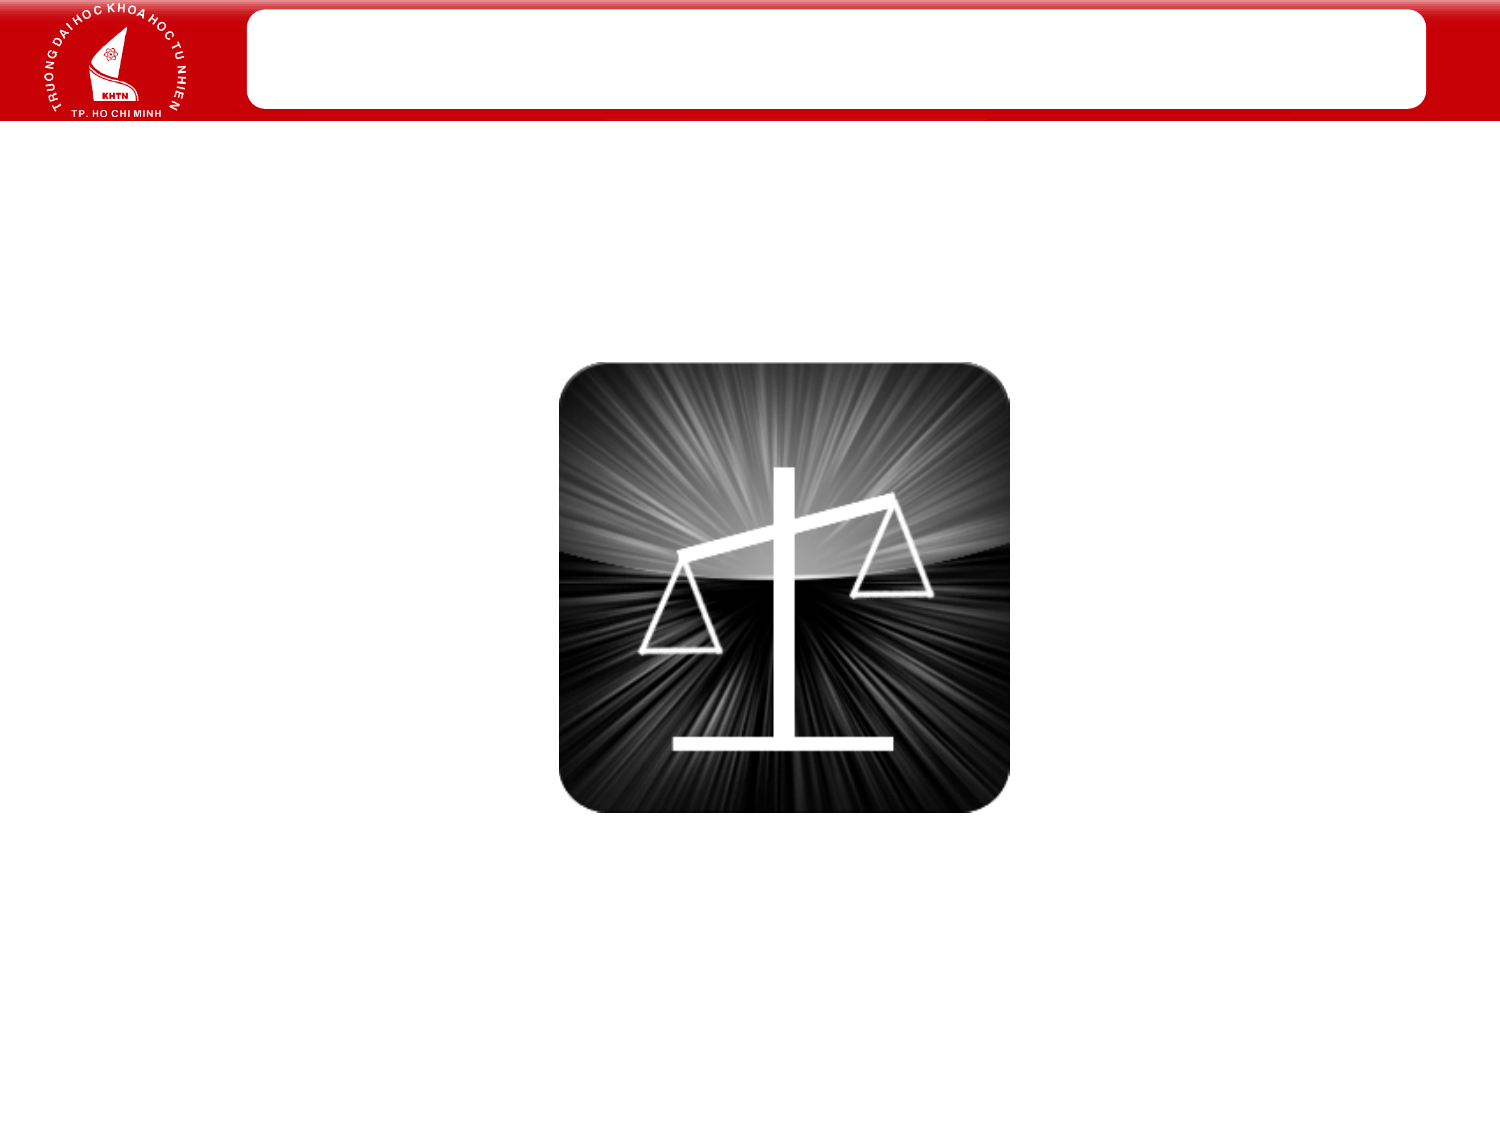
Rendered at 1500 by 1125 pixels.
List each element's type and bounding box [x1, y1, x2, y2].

picture [558, 361, 1010, 813]
picture [0, 0, 1500, 121]
